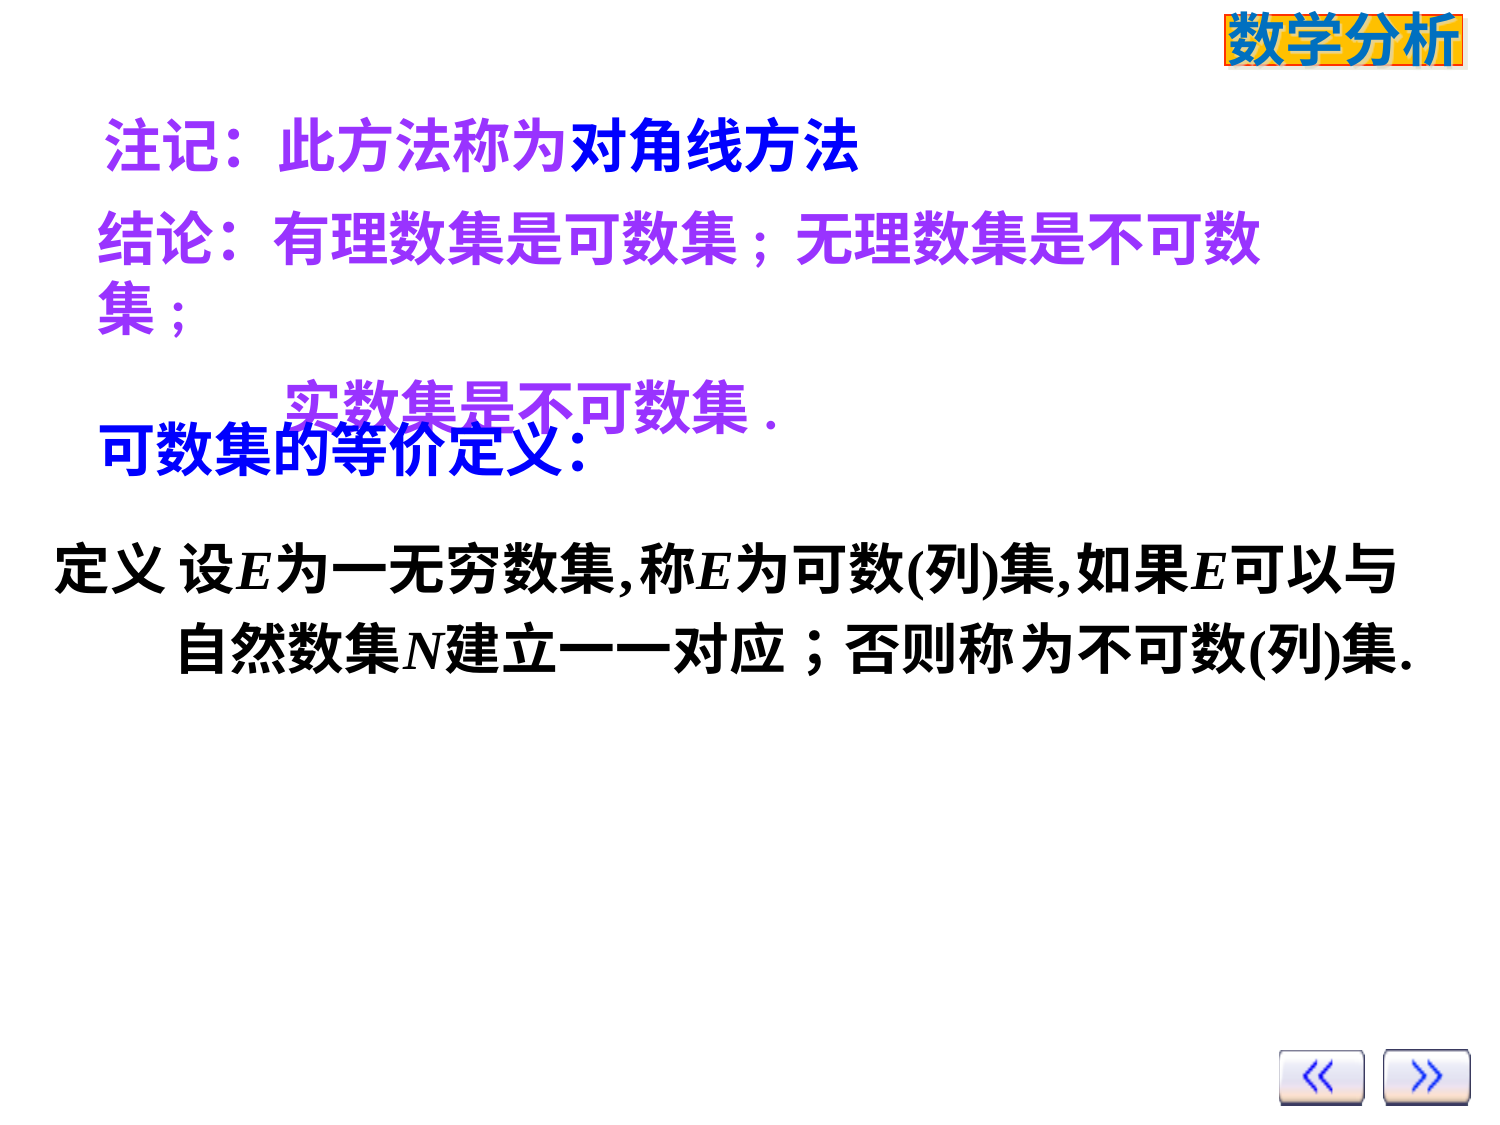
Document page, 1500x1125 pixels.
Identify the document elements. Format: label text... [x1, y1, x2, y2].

picture [1383, 1049, 1471, 1106]
text_box 结论：有理数集是可数集; 无理数集是不可数集; 实数集是不可数集. [82, 194, 1329, 449]
text_box 可数集的等价定义： [82, 406, 706, 491]
picture [1279, 1050, 1365, 1106]
text_box 注记：此方法称为对角线方法 [88, 101, 998, 187]
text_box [52, 538, 1415, 688]
